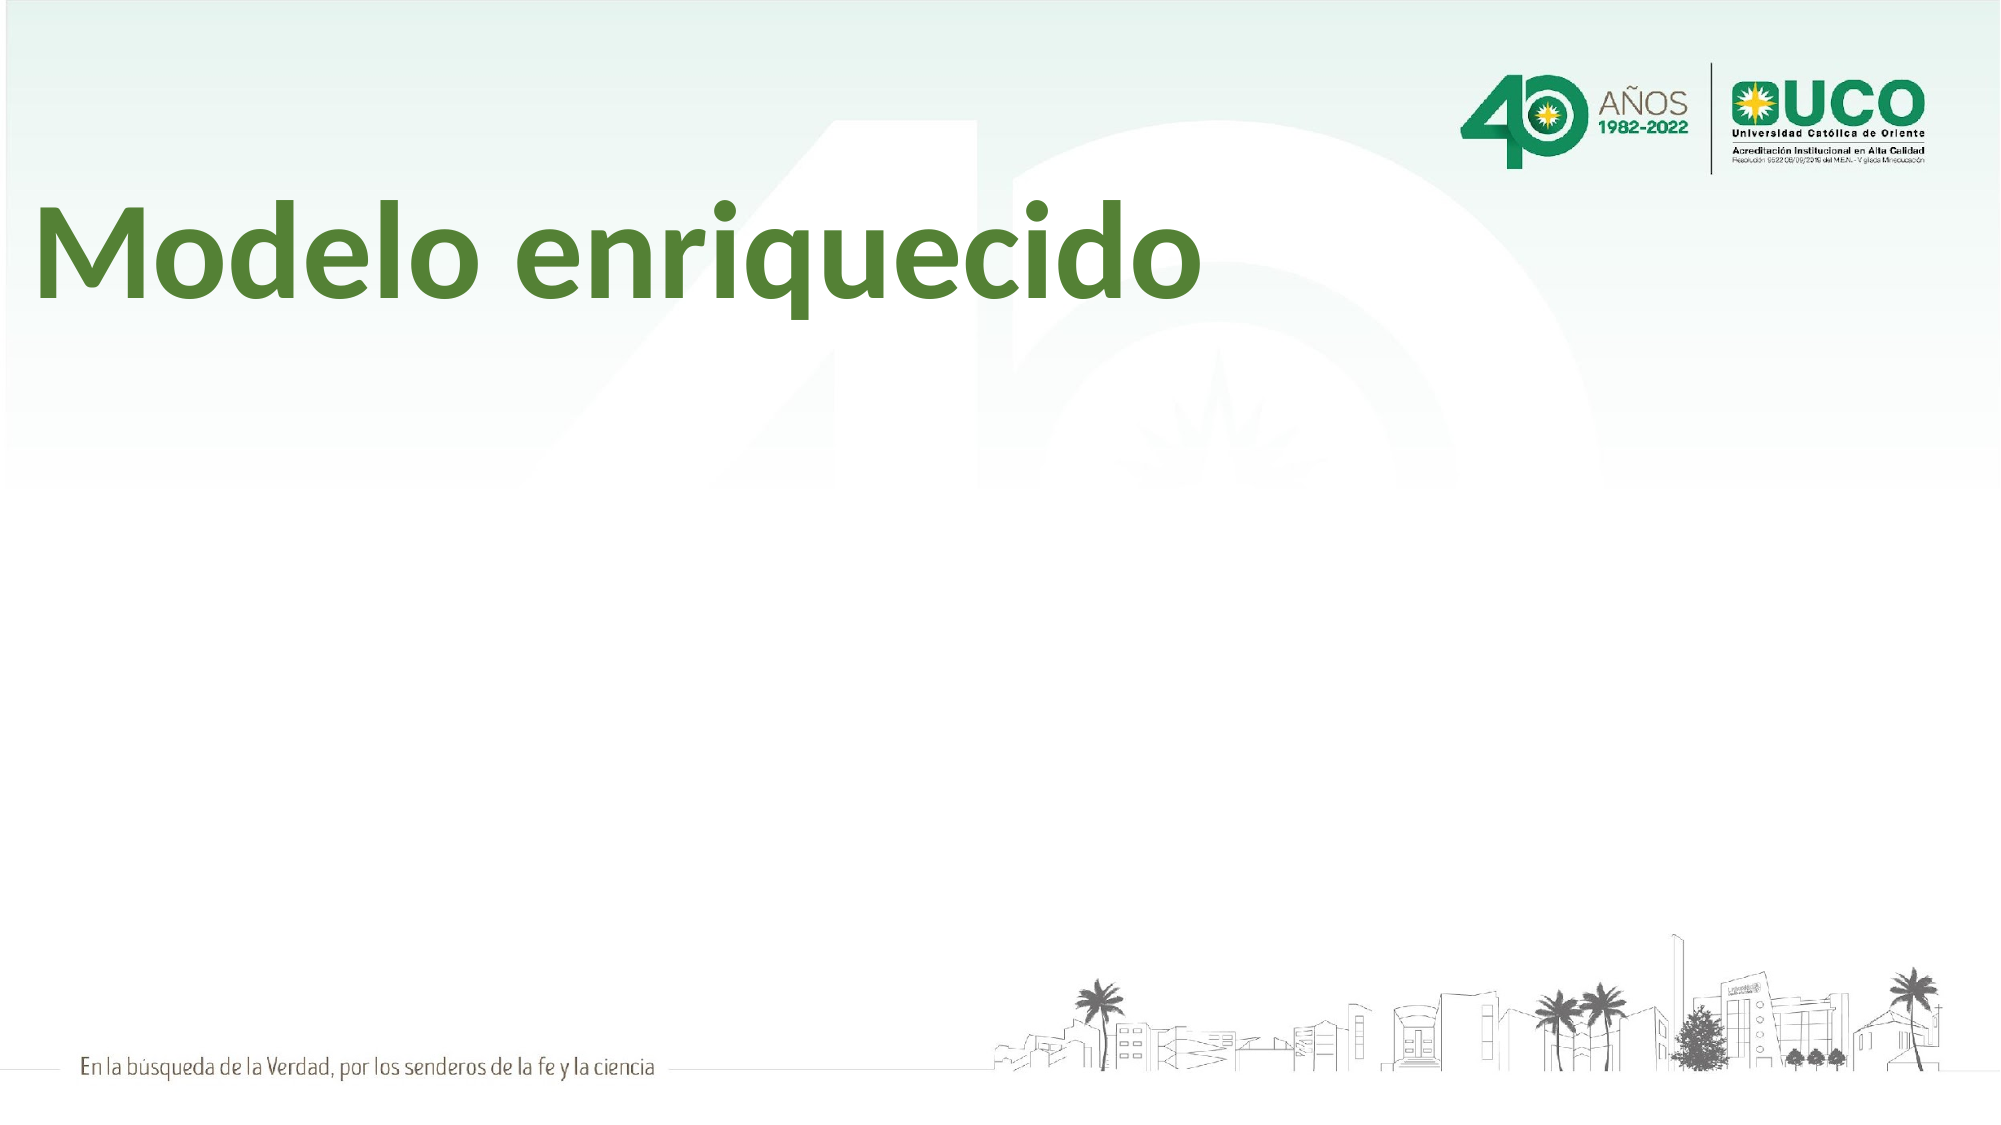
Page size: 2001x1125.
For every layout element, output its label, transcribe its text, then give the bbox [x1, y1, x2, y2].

title Modelo enriquecido [15, 157, 1741, 349]
picture [0, 0, 2001, 1125]
